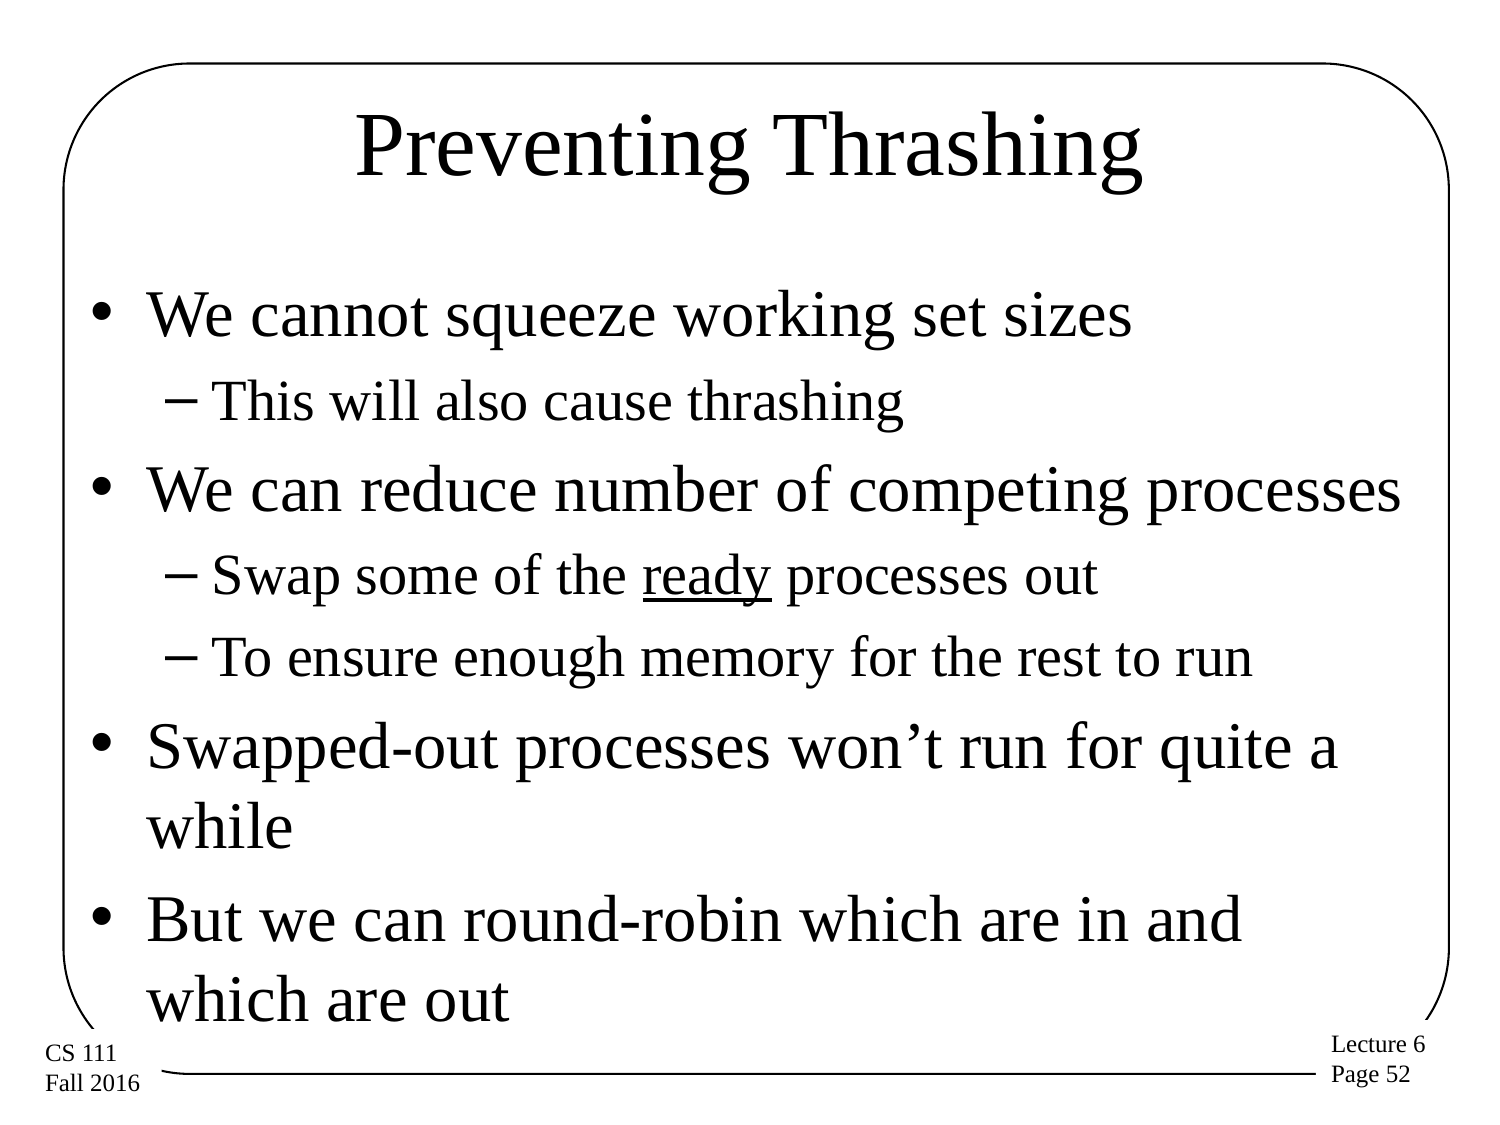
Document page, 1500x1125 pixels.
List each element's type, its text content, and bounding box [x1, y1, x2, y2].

title Preventing Thrashing [74, 44, 1426, 233]
list We cannot squeeze working set sizes This will also cause thrashing We can reduce number of competing processes Swap some of the ready processes out To ensure enough memory for the rest to run Swapped-out processes won’t run for quite a while But we can round-robin which are in and which are out [74, 262, 1426, 1006]
